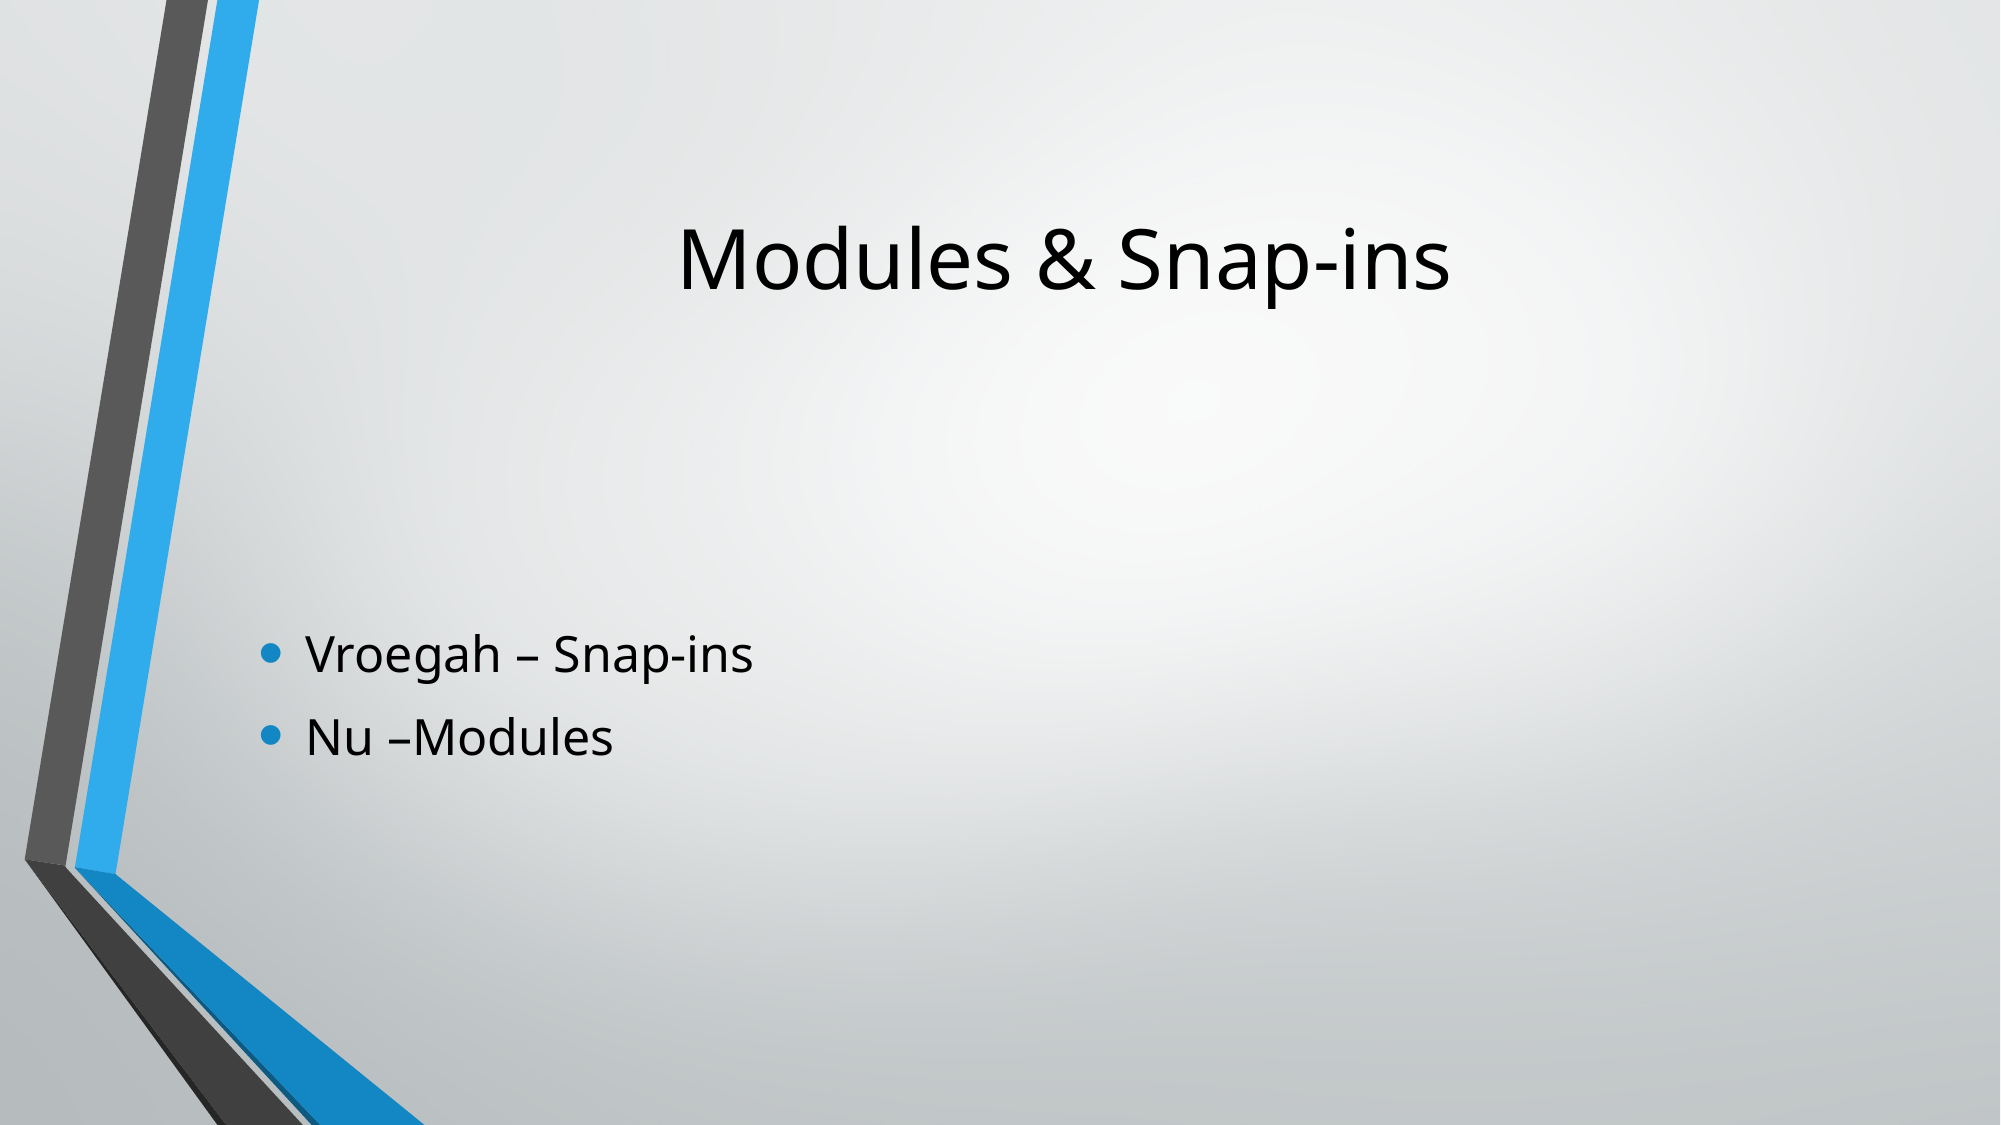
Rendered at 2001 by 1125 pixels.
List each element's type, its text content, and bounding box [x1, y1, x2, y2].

list Vroegah – Snap-ins Nu –Modules [243, 437, 1887, 950]
title Modules & Snap-ins [243, 112, 1887, 400]
